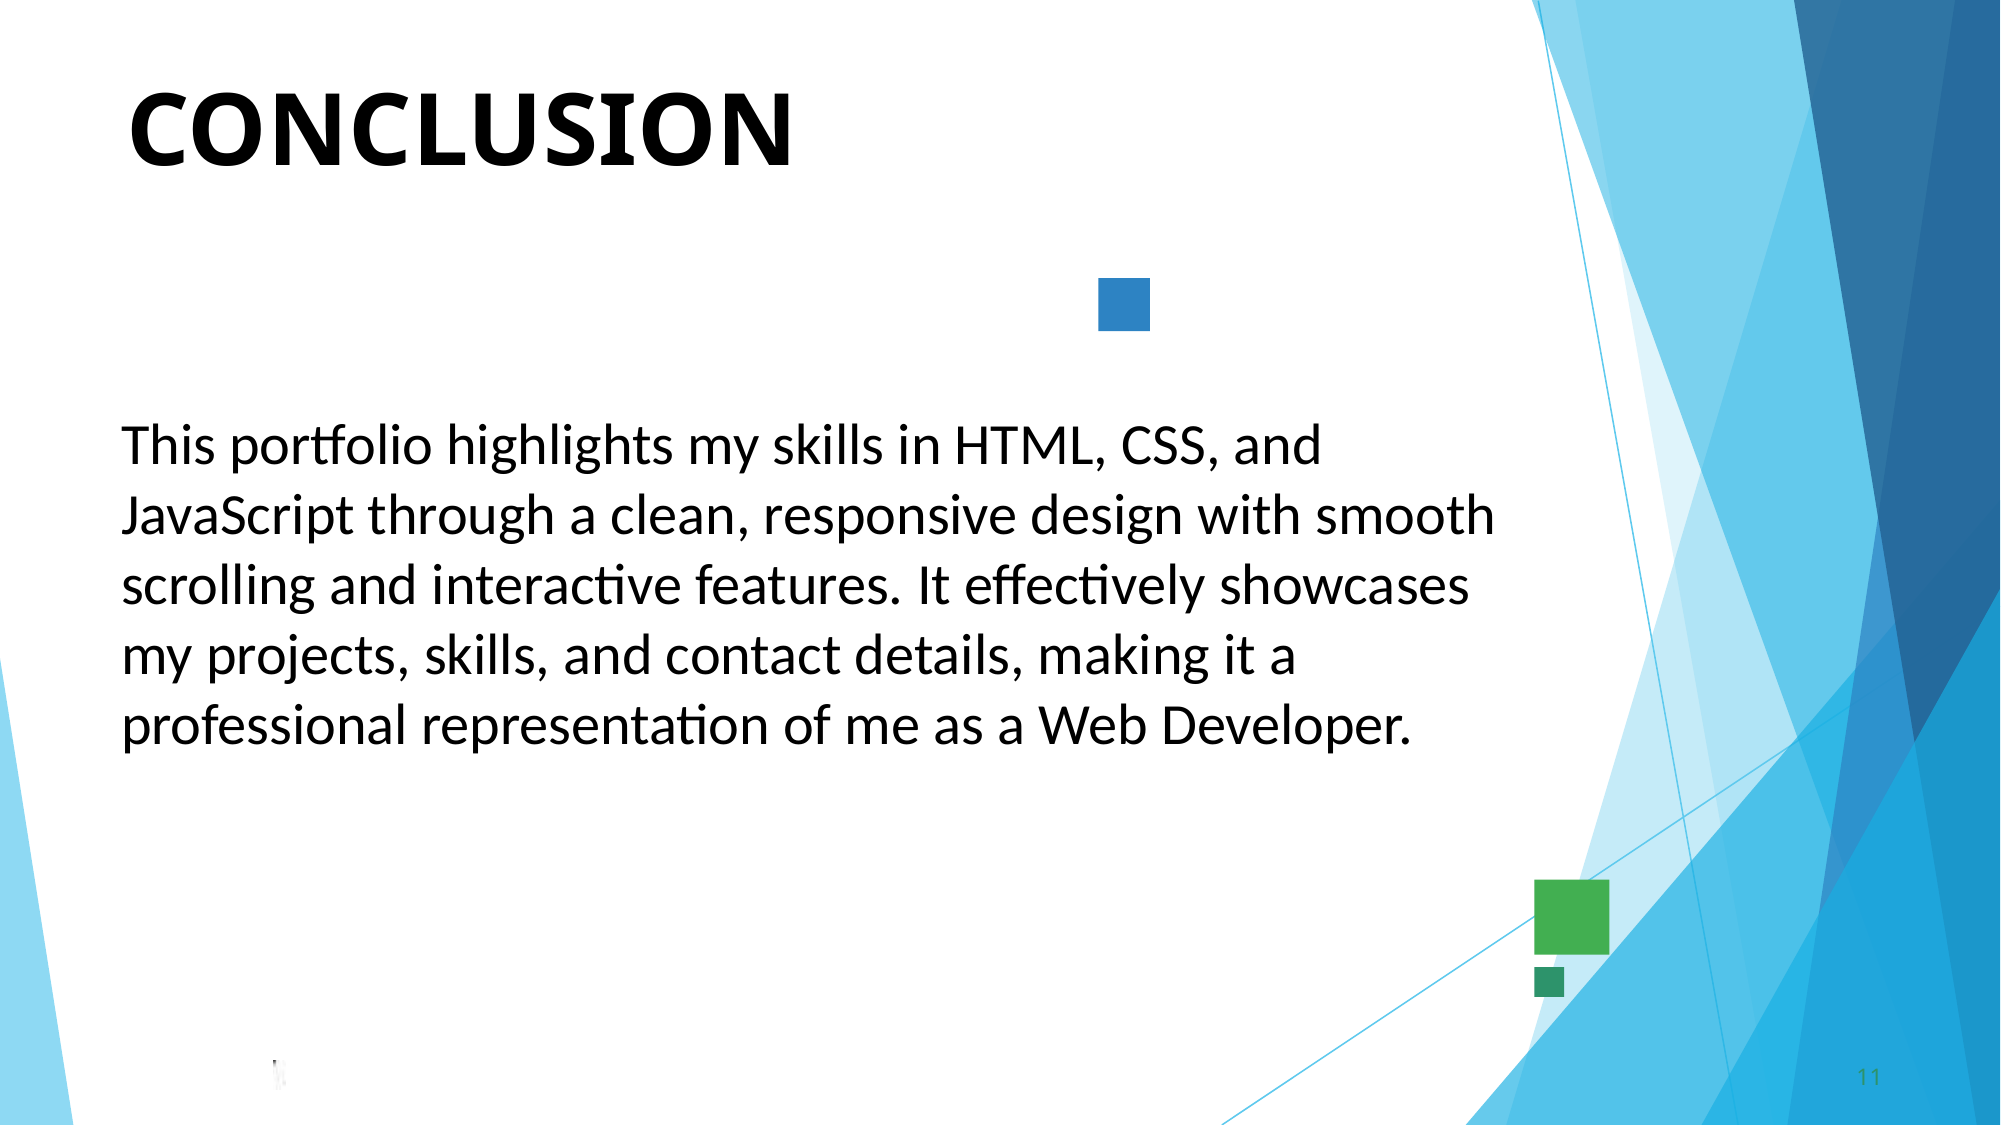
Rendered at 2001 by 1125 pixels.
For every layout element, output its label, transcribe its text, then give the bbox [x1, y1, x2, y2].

text_box [1098, 278, 1150, 328]
text_box 11 [1849, 1061, 1888, 1095]
text_box [1534, 967, 1565, 997]
title CONCLUSION [123, 63, 875, 254]
text_box This portfolio highlights my skills in HTML, CSS, and JavaScript through a clean, responsive design with smooth scrolling and interactive features. It effectively showcases my projects, skills, and contact details, making it a professional representation of me as a Web Developer. [106, 328, 1535, 764]
text_box [1534, 879, 1610, 955]
picture [273, 1060, 287, 1091]
